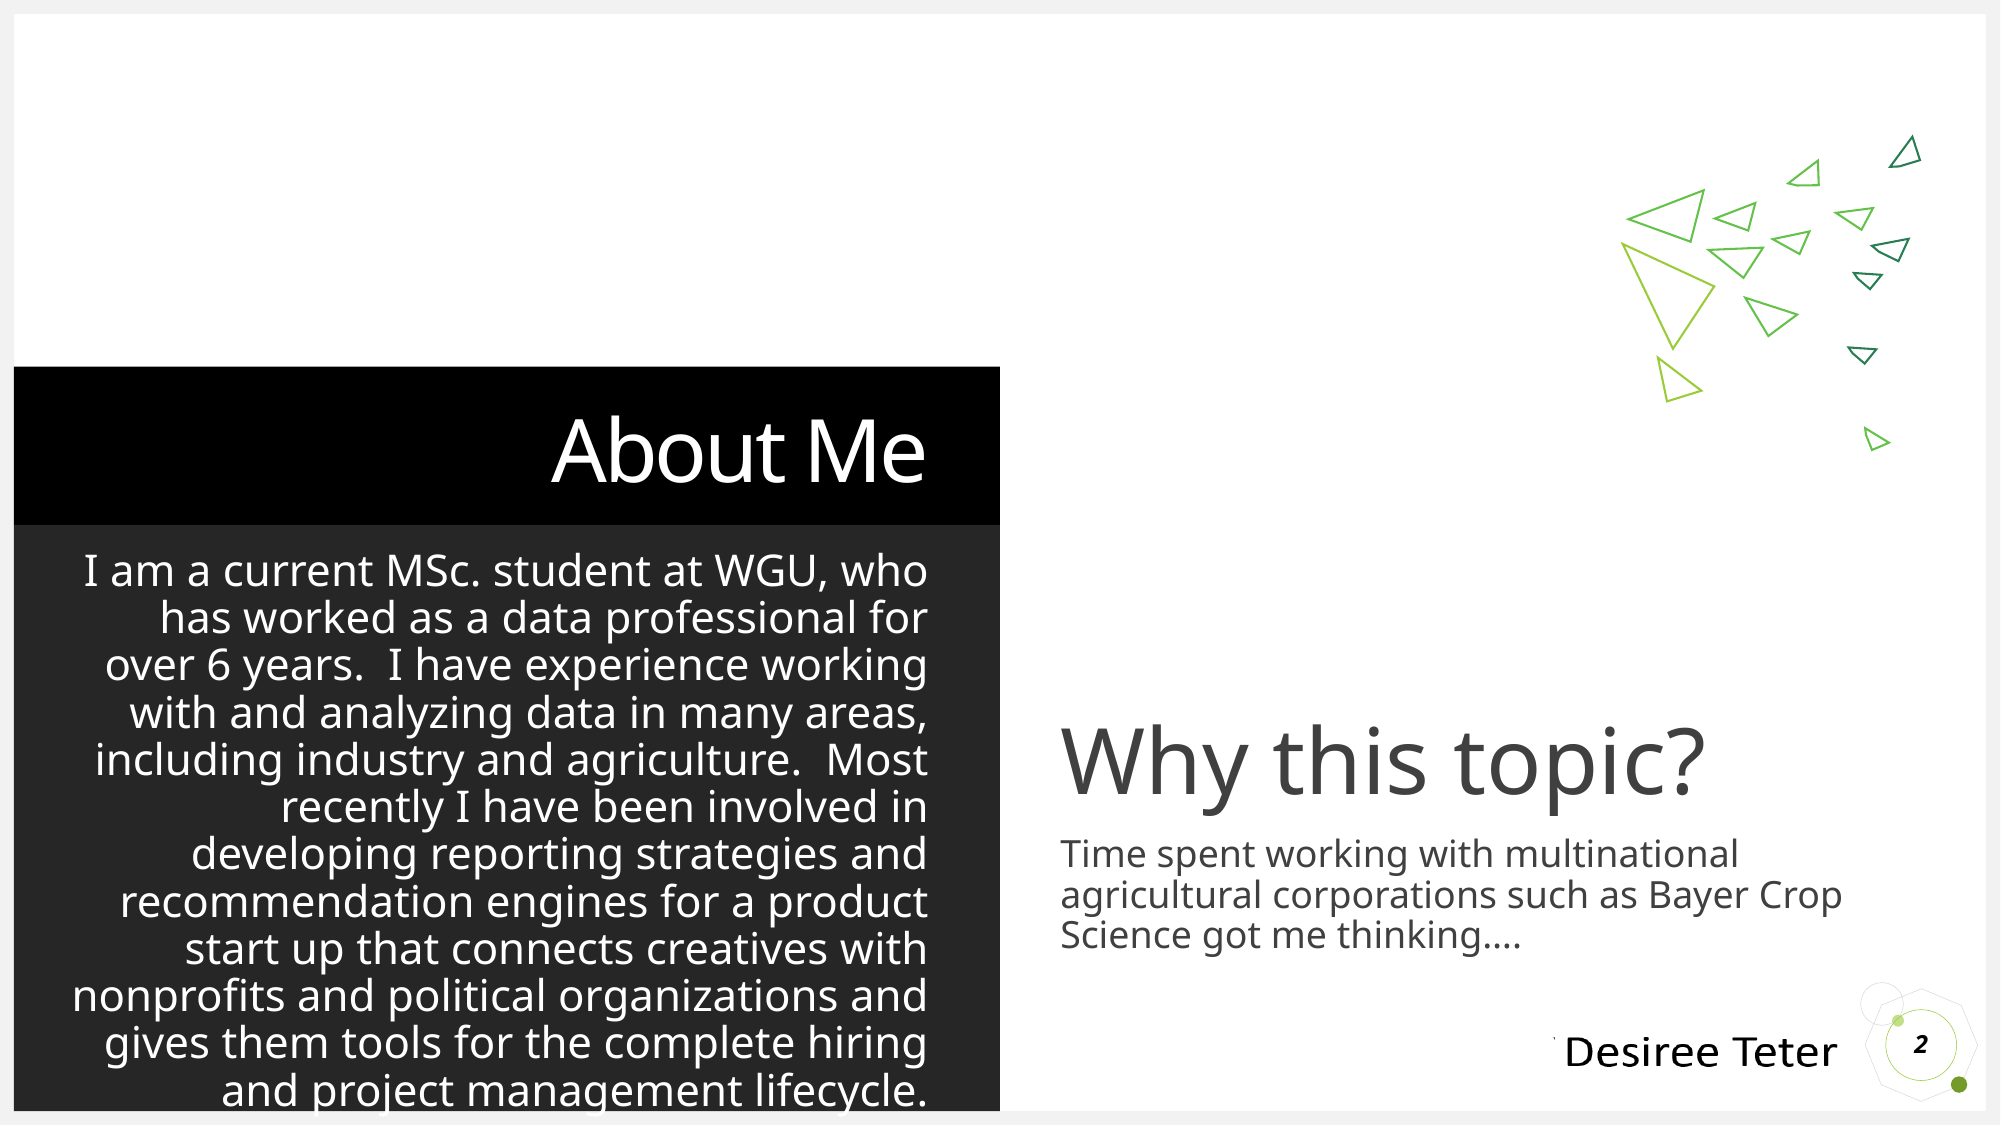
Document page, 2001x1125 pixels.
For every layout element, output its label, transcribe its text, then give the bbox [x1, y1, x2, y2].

subtitle I am a current MSc. student at WGU, who has worked as a data professional for over 6 years. I have experience working with and analyzing data in many areas, including industry and agriculture. Most recently I have been involved in developing reporting strategies and recommendation engines for a product start up that connects creatives with nonprofits and political organizations and gives them tools for the complete hiring and project management lifecycle. [13, 524, 1000, 1112]
list Why this topic? Time spent working with multinational agricultural corporations such as Bayer Crop Science got me thinking…. [1060, 188, 1932, 957]
title About Me [13, 366, 1000, 524]
slide_number 2 [1885, 1009, 1957, 1081]
picture [1555, 1032, 1846, 1077]
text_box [1617, 136, 1922, 451]
